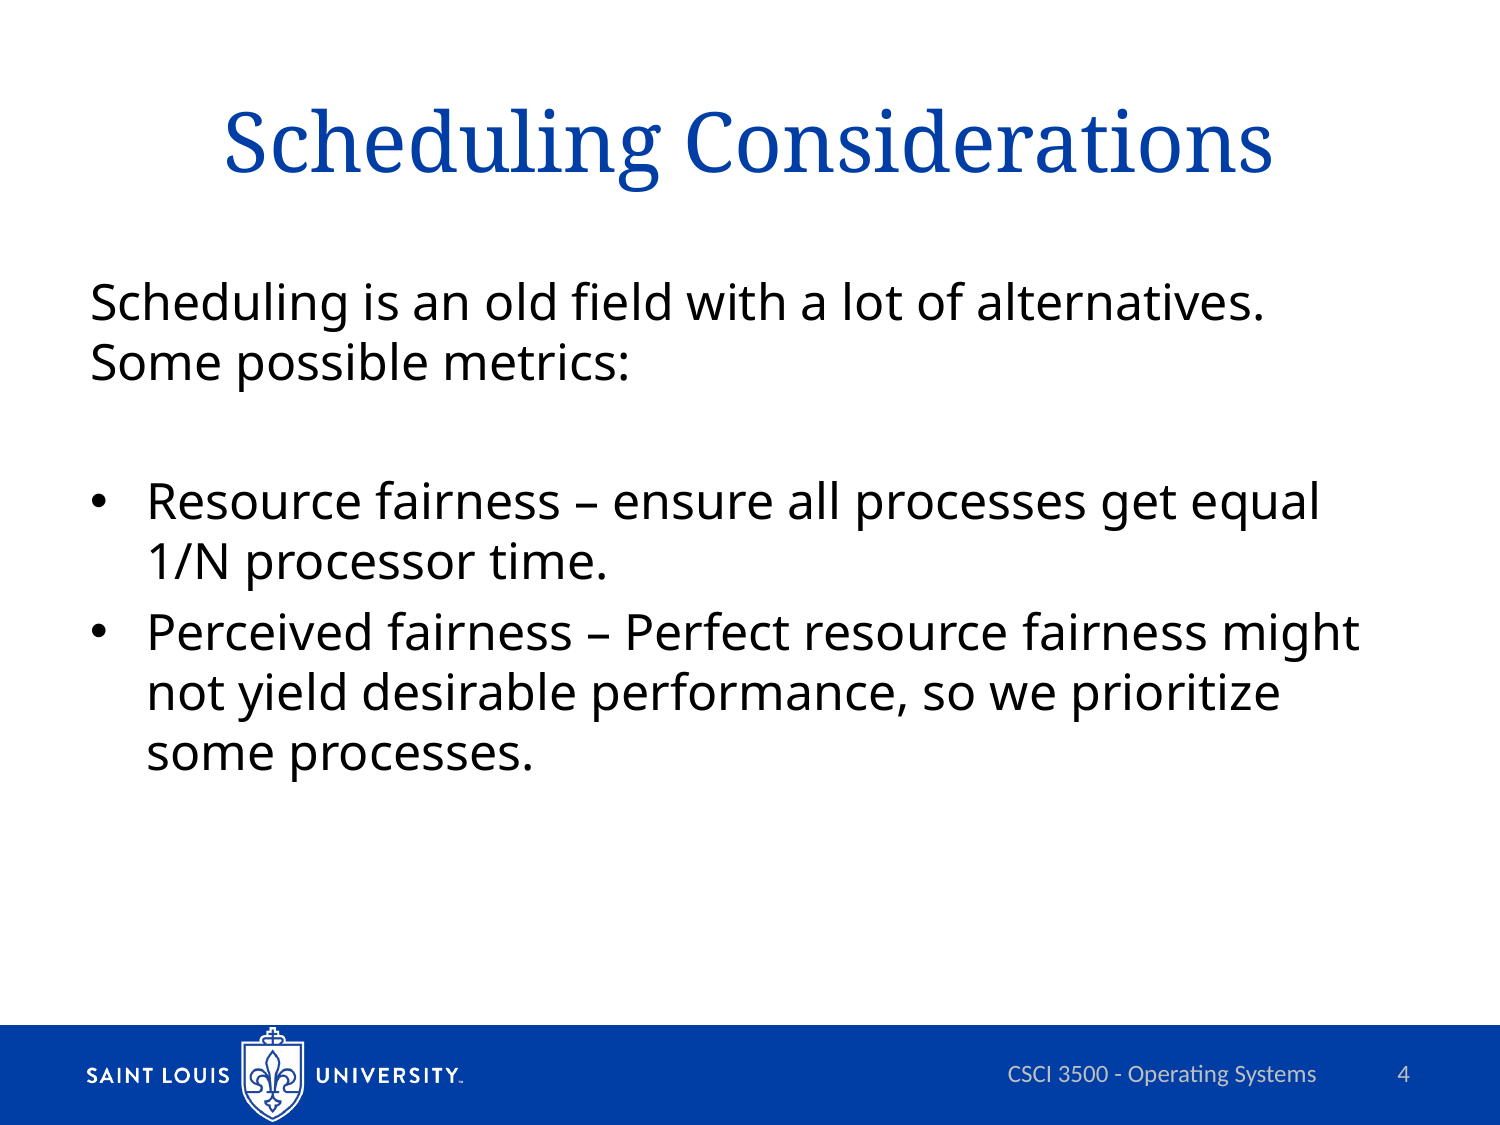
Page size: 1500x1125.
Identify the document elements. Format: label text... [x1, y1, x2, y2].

picture [87, 1027, 463, 1122]
title Scheduling Considerations [75, 45, 1425, 233]
slide_number 4 [1074, 1042, 1425, 1103]
footer CSCI 3500 - Operating Systems [924, 1042, 1074, 1103]
list Scheduling is an old field with a lot of alternatives. Some possible metrics: Resource fairness – ensure all processes get equal 1/N processor time. Perceived fairness – Perfect resource fairness might not yield desirable performance, so we prioritize some processes. [75, 262, 1425, 1005]
